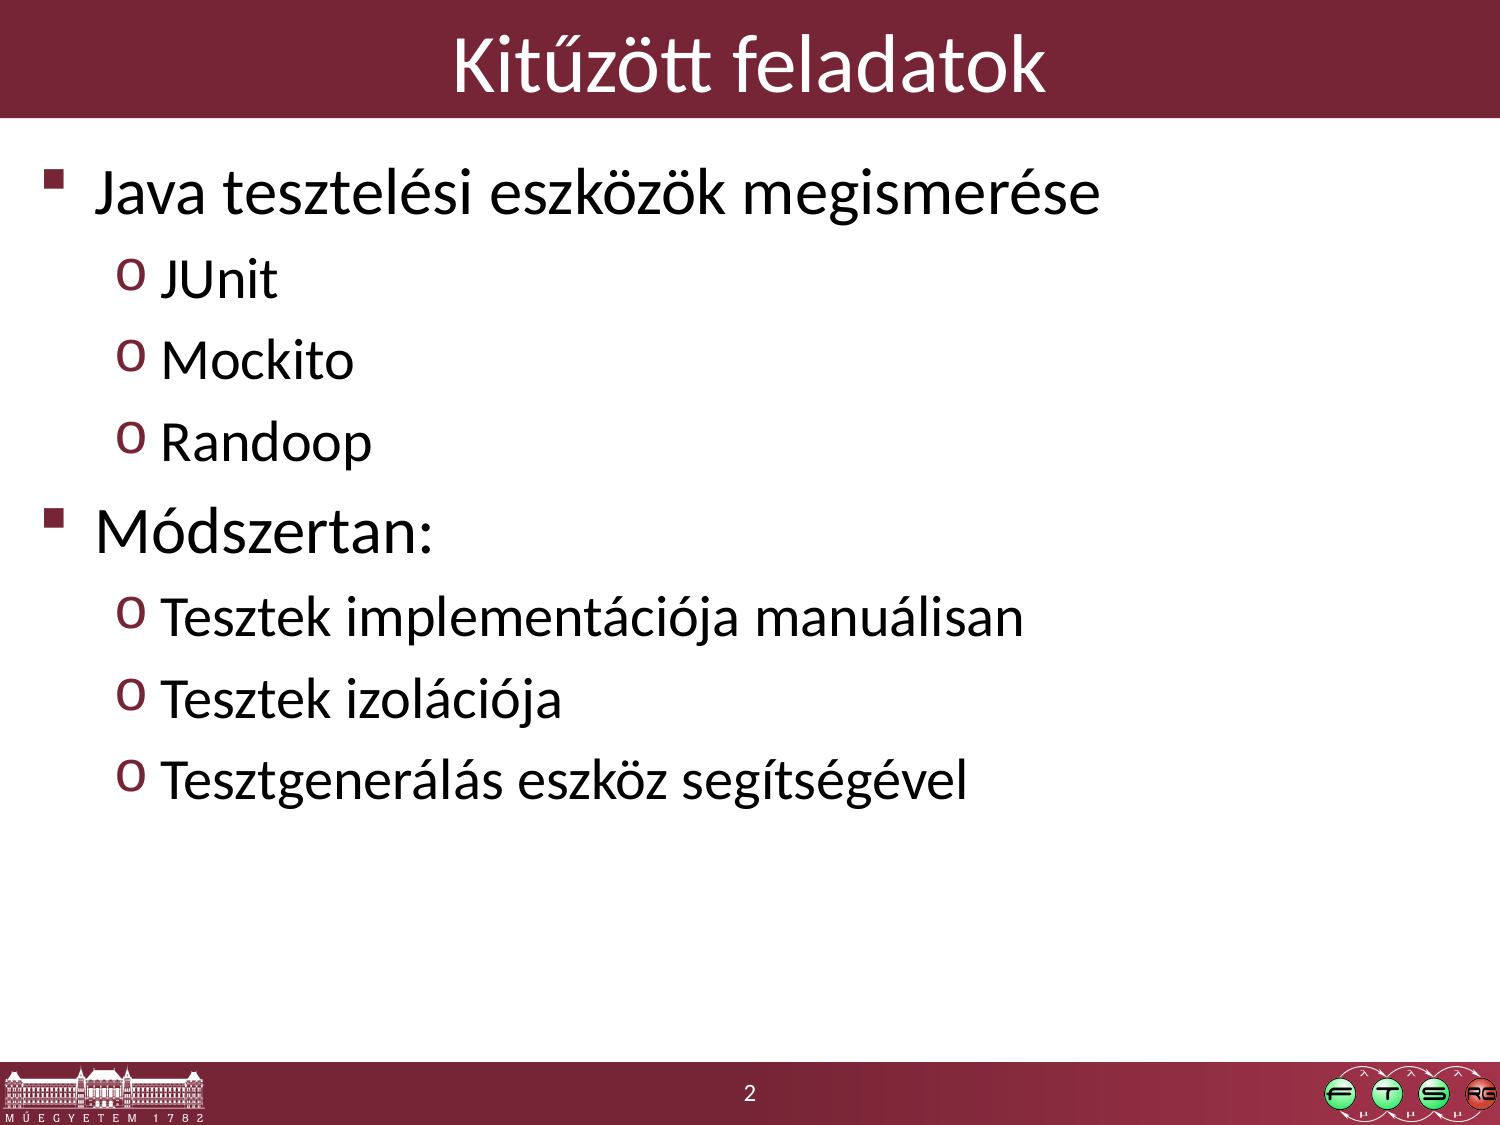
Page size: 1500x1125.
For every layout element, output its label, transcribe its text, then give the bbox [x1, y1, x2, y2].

title Kitűzött feladatok [0, 0, 1500, 119]
picture [1324, 1066, 1497, 1122]
list Java tesztelési eszközök megismerése JUnit Mockito Randoop Módszertan: Tesztek implementációja manuálisan Tesztek izolációja Tesztgenerálás eszköz segítségével [23, 140, 1477, 1048]
picture [3, 1064, 205, 1122]
slide_number 2 [581, 1061, 919, 1122]
